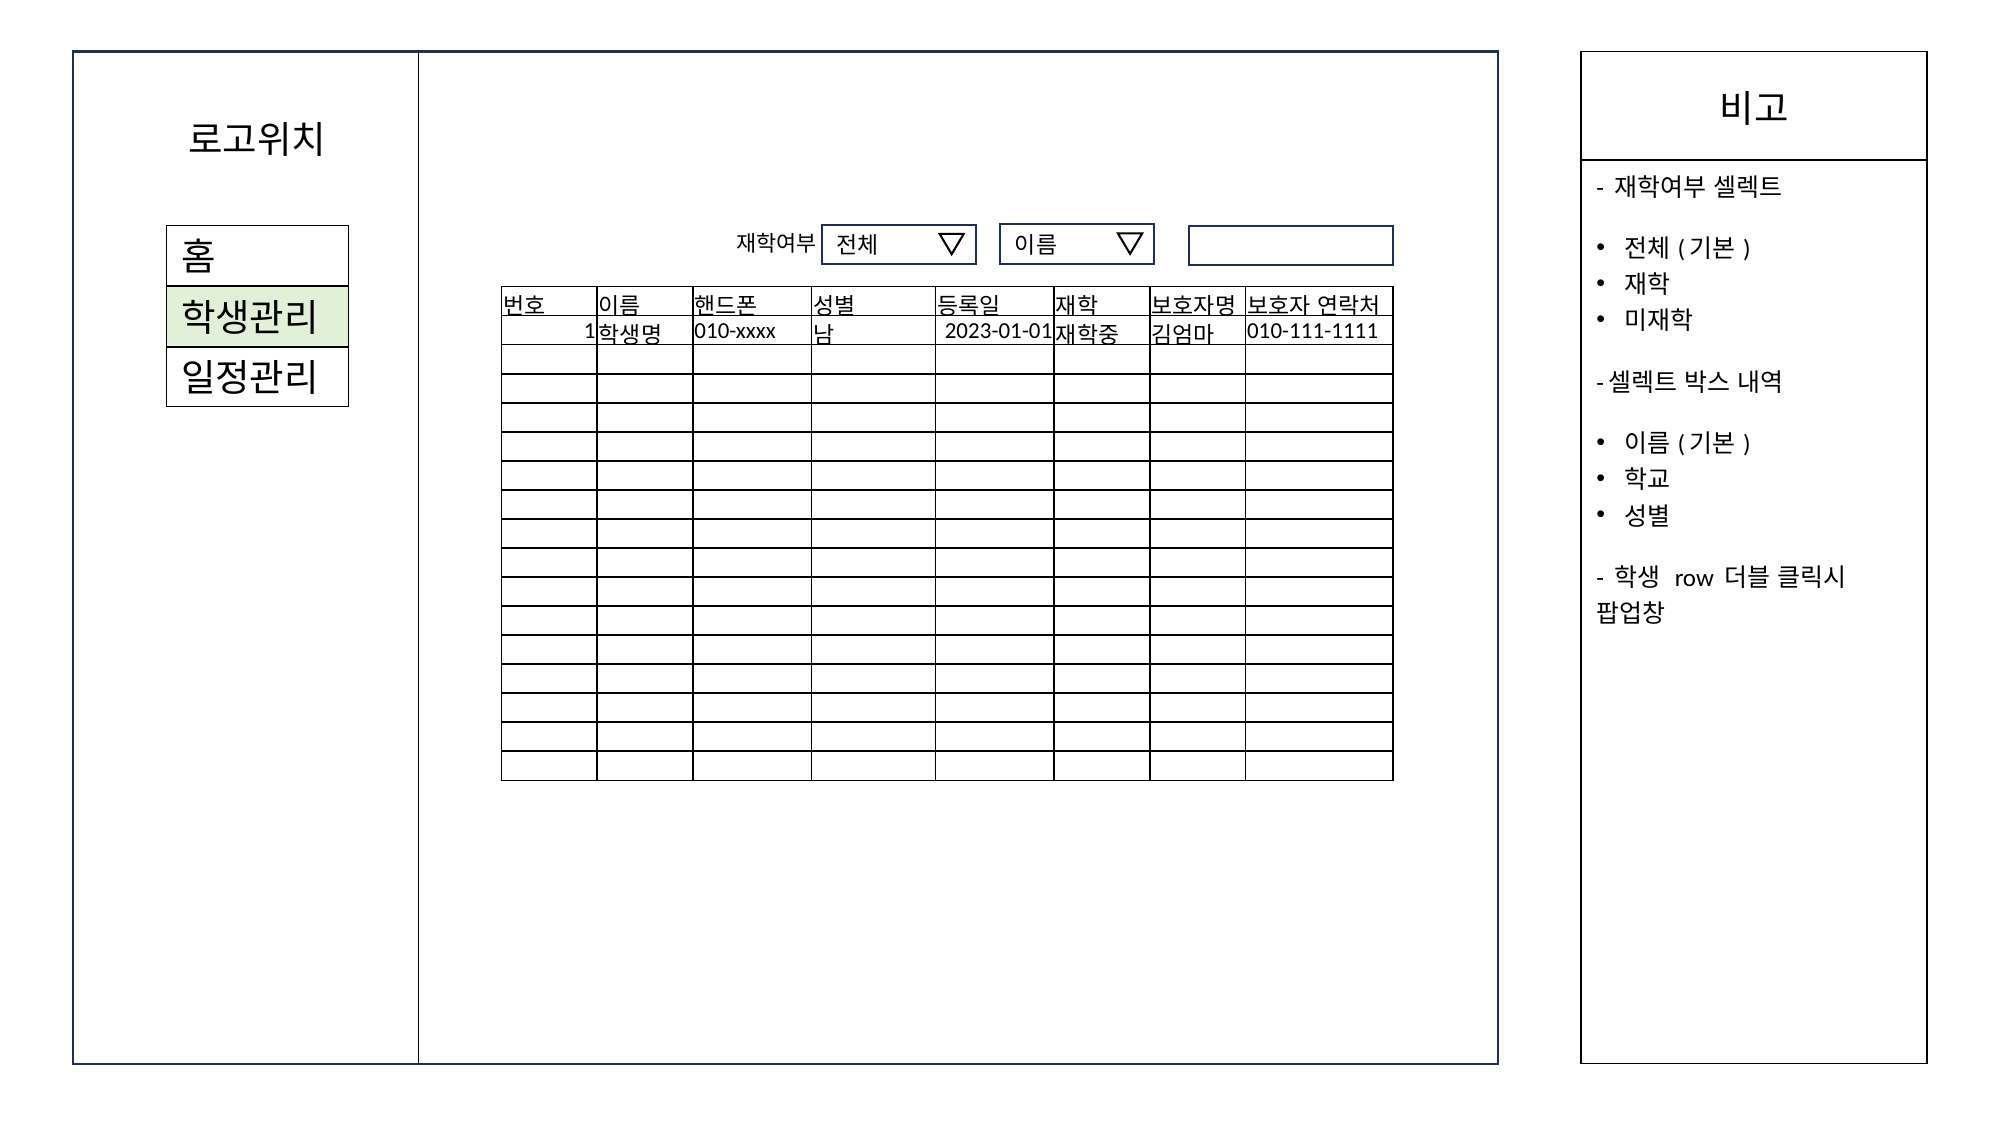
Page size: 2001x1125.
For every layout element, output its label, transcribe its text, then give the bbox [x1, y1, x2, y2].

table_cell [502, 723, 596, 750]
table_cell 남 [812, 316, 935, 344]
table_cell [694, 607, 811, 634]
table_cell [812, 549, 935, 576]
table_cell [1151, 723, 1245, 750]
table_cell [812, 752, 935, 780]
table_cell [502, 520, 596, 547]
table_cell [694, 404, 811, 431]
table_cell [1246, 694, 1392, 721]
table_cell [598, 665, 692, 692]
table_cell [502, 491, 596, 518]
table_header 보호자 연락처 [1246, 287, 1392, 315]
table_cell [1151, 607, 1245, 634]
table_cell [694, 375, 811, 402]
text_box 학생관리 [166, 286, 349, 347]
table_cell [812, 607, 935, 634]
table_cell [1246, 752, 1392, 780]
table_cell [1151, 665, 1245, 692]
table_cell [1151, 491, 1245, 518]
table_header 재학 [1055, 287, 1149, 315]
table_cell [1246, 520, 1392, 547]
table_cell [1246, 636, 1392, 663]
table_cell [1055, 665, 1149, 692]
table_cell 2023-01-01 [936, 316, 1053, 344]
table_cell [598, 462, 692, 489]
table_cell [694, 665, 811, 692]
table_cell [1246, 375, 1392, 402]
table_cell [694, 694, 811, 721]
table_cell [936, 491, 1053, 518]
table_cell [1055, 404, 1149, 431]
table_cell [694, 723, 811, 750]
text_box [72, 50, 1499, 1065]
table_cell [598, 375, 692, 402]
table_cell [502, 462, 596, 489]
table_cell 학생명 [598, 316, 692, 344]
table_cell [1055, 433, 1149, 460]
table_cell [936, 433, 1053, 460]
table_cell [812, 345, 935, 373]
table_cell [1246, 549, 1392, 576]
table_cell [812, 462, 935, 489]
table_cell [936, 404, 1053, 431]
table_cell [598, 578, 692, 605]
table_cell [502, 636, 596, 663]
table_cell [1151, 752, 1245, 780]
table_cell [1055, 636, 1149, 663]
table_cell [502, 345, 596, 373]
table_cell [1151, 520, 1245, 547]
table_cell [1151, 433, 1245, 460]
table_cell [1246, 345, 1392, 373]
table_cell [1055, 723, 1149, 750]
table_cell [1246, 665, 1392, 692]
table_cell [598, 404, 692, 431]
table_cell [936, 578, 1053, 605]
table_cell [812, 578, 935, 605]
table_cell [694, 752, 811, 780]
table_cell [694, 520, 811, 547]
table_cell [502, 694, 596, 721]
table_cell [694, 636, 811, 663]
table_cell [1055, 462, 1149, 489]
text_box 일정관리 [166, 347, 349, 407]
table_header 번호 [502, 287, 596, 315]
table_cell [812, 404, 935, 431]
table_header 보호자명 [1151, 287, 1245, 315]
table_cell [1055, 345, 1149, 373]
table_cell [1246, 491, 1392, 518]
table_cell - 재학여부 셀렉트 전체(기본) 재학 미재학 -셀렉트 박스 내역 이름(기본) 학교 성별 - 학생 row 더블 클릭시 팝업창 [1582, 161, 1926, 1063]
table_cell [1055, 578, 1149, 605]
table_cell [694, 345, 811, 373]
table_cell [1055, 520, 1149, 547]
table_header 성별 [812, 287, 935, 315]
table_cell 010-111-1111 [1246, 316, 1392, 344]
table_cell [1055, 607, 1149, 634]
table_cell [1151, 345, 1245, 373]
table_cell [598, 491, 692, 518]
table_cell [502, 607, 596, 634]
table_cell [598, 723, 692, 750]
table_cell [812, 694, 935, 721]
table_cell [812, 520, 935, 547]
table_cell [1055, 694, 1149, 721]
table_cell [936, 607, 1053, 634]
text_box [999, 224, 1155, 264]
table_cell [1151, 375, 1245, 402]
table_cell [936, 520, 1053, 547]
table_cell [598, 607, 692, 634]
table_cell 김엄마 [1151, 316, 1245, 344]
table_cell [694, 491, 811, 518]
table_cell [1246, 578, 1392, 605]
table_cell [812, 375, 935, 402]
table_cell [812, 491, 935, 518]
table_cell [502, 404, 596, 431]
table_cell [694, 549, 811, 576]
table_cell [598, 433, 692, 460]
table_cell [812, 665, 935, 692]
table_cell [1246, 433, 1392, 460]
table_cell [1055, 752, 1149, 780]
table_cell [694, 578, 811, 605]
table_cell [1055, 375, 1149, 402]
table_cell [936, 549, 1053, 576]
table_cell [694, 462, 811, 489]
table_cell [1151, 694, 1245, 721]
table_cell [502, 549, 596, 576]
table_cell [1151, 636, 1245, 663]
table_cell [598, 694, 692, 721]
table_cell [812, 636, 935, 663]
table_cell [1055, 491, 1149, 518]
table_cell [598, 549, 692, 576]
table_cell [1055, 549, 1149, 576]
table_cell 1 [502, 316, 596, 344]
table_cell [936, 723, 1053, 750]
table_cell [502, 665, 596, 692]
table_cell [1151, 404, 1245, 431]
table_cell [936, 462, 1053, 489]
table_cell [1246, 723, 1392, 750]
table_cell 재학중 [1055, 316, 1149, 344]
table_cell [1246, 462, 1392, 489]
table_cell [1151, 578, 1245, 605]
table_cell [598, 520, 692, 547]
table_header 핸드폰 [694, 287, 811, 315]
table_cell [936, 375, 1053, 402]
table_cell [936, 345, 1053, 373]
table_cell [1151, 462, 1245, 489]
table_cell [1151, 549, 1245, 576]
table_cell [1246, 404, 1392, 431]
table_cell [598, 345, 692, 373]
table_cell [502, 752, 596, 780]
table_header 비고 [1582, 52, 1926, 159]
table_cell [812, 723, 935, 750]
table_cell 010-xxxx [694, 316, 811, 344]
text_box 재학여부 [721, 222, 832, 264]
table_cell [936, 665, 1053, 692]
table_cell [598, 636, 692, 663]
table_cell [1246, 607, 1392, 634]
table_header 이름 [598, 287, 692, 315]
table_cell [502, 578, 596, 605]
table_cell [502, 433, 596, 460]
table_cell [694, 433, 811, 460]
table_cell [598, 752, 692, 780]
table_cell [812, 433, 935, 460]
table_cell [936, 752, 1053, 780]
table_header 등록일 [936, 287, 1053, 315]
table_cell [936, 636, 1053, 663]
table_cell [936, 694, 1053, 721]
text_box 로고위치 [173, 108, 342, 169]
table_cell [502, 375, 596, 402]
text_box [1188, 225, 1394, 266]
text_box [821, 224, 976, 264]
text_box 홈 [166, 225, 349, 286]
